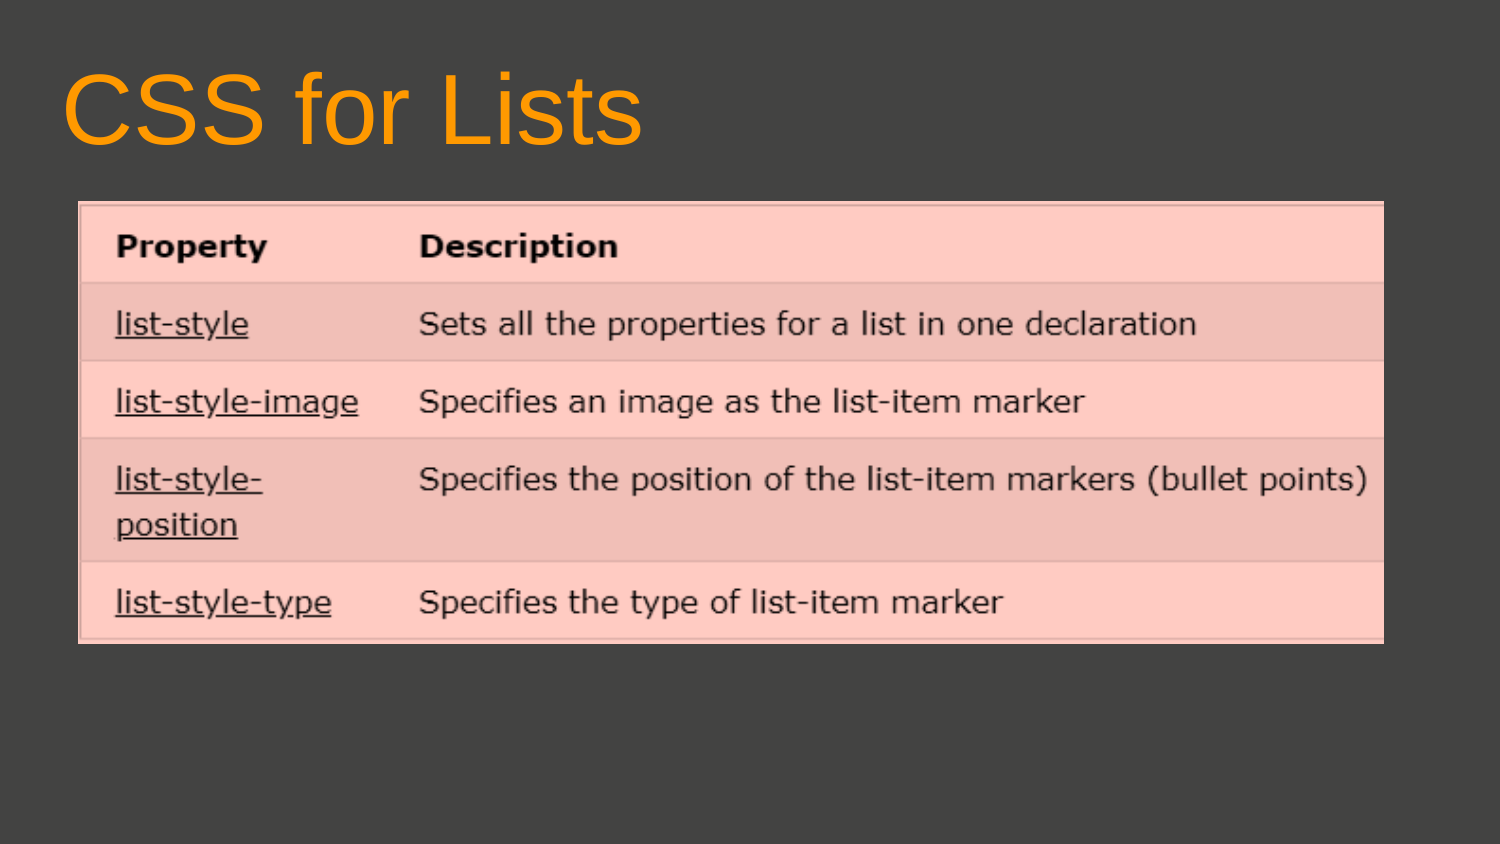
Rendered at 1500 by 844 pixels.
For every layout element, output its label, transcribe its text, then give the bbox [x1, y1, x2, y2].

text_box CSS for Lists [46, 29, 1463, 219]
picture [78, 201, 1384, 645]
